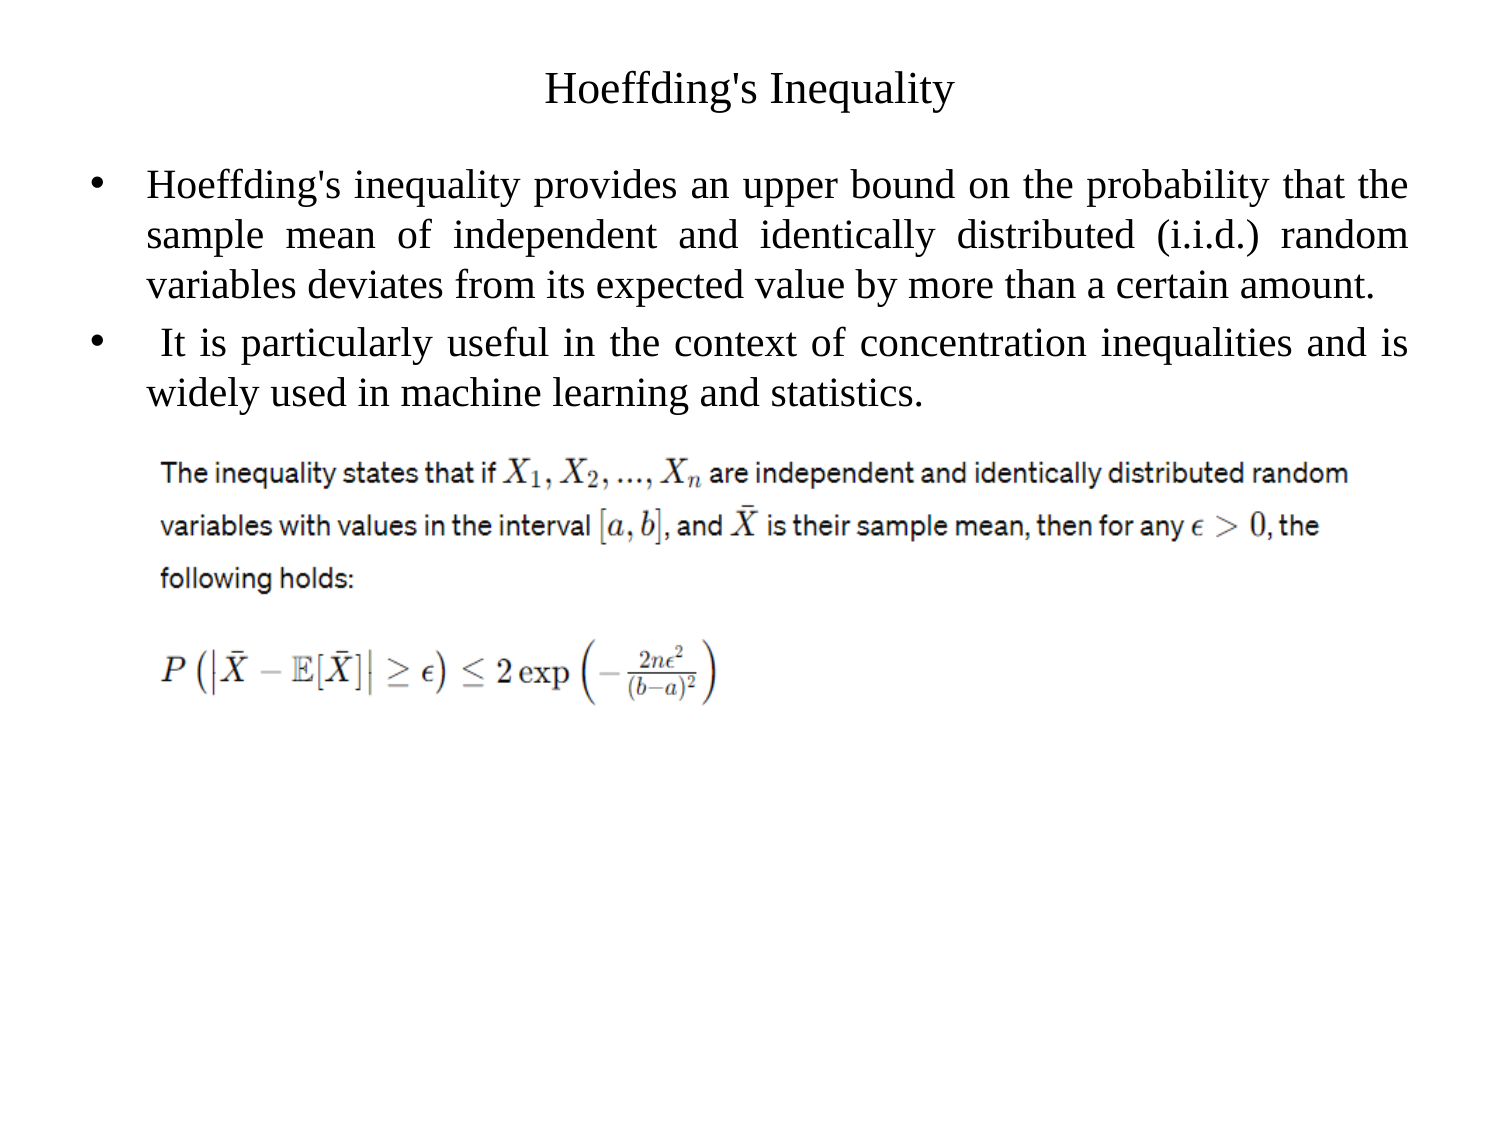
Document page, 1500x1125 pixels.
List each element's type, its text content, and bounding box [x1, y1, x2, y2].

title Hoeffding's Inequality [75, 45, 1425, 126]
list Hoeffding's inequality provides an upper bound on the probability that the sample mean of independent and identically distributed (i.i.d.) random variables deviates from its expected value by more than a certain amount. It is particularly useful in the context of concentration inequalities and is widely used in machine learning and statistics. [75, 149, 1425, 1005]
picture [147, 444, 1377, 713]
